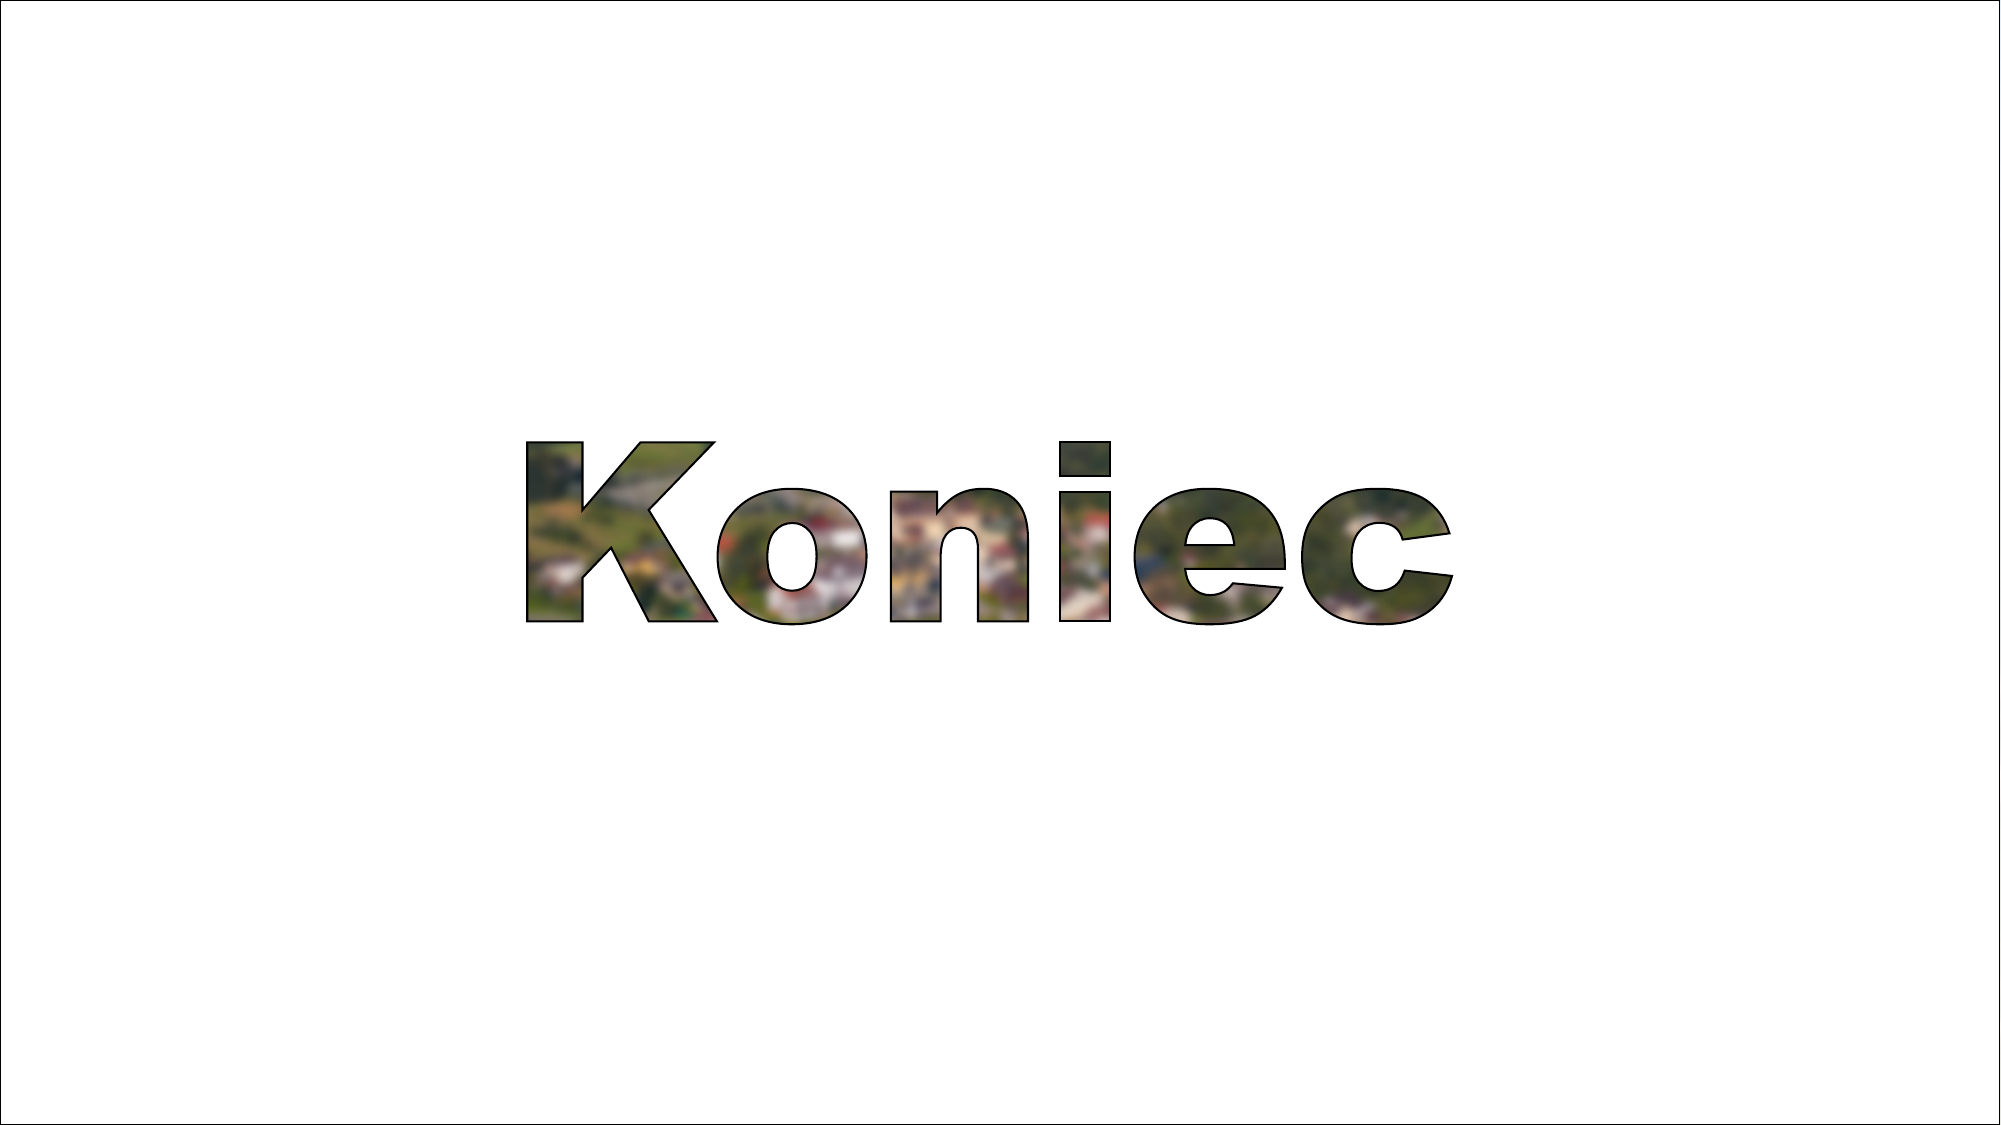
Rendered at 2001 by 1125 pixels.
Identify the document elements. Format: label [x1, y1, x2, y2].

text_box [0, 0, 2000, 1125]
picture [892, 490, 1026, 620]
picture [1061, 443, 1109, 475]
picture [1304, 490, 1450, 623]
picture [529, 444, 714, 620]
picture [1136, 490, 1283, 623]
picture [1061, 493, 1109, 620]
picture [719, 490, 865, 623]
